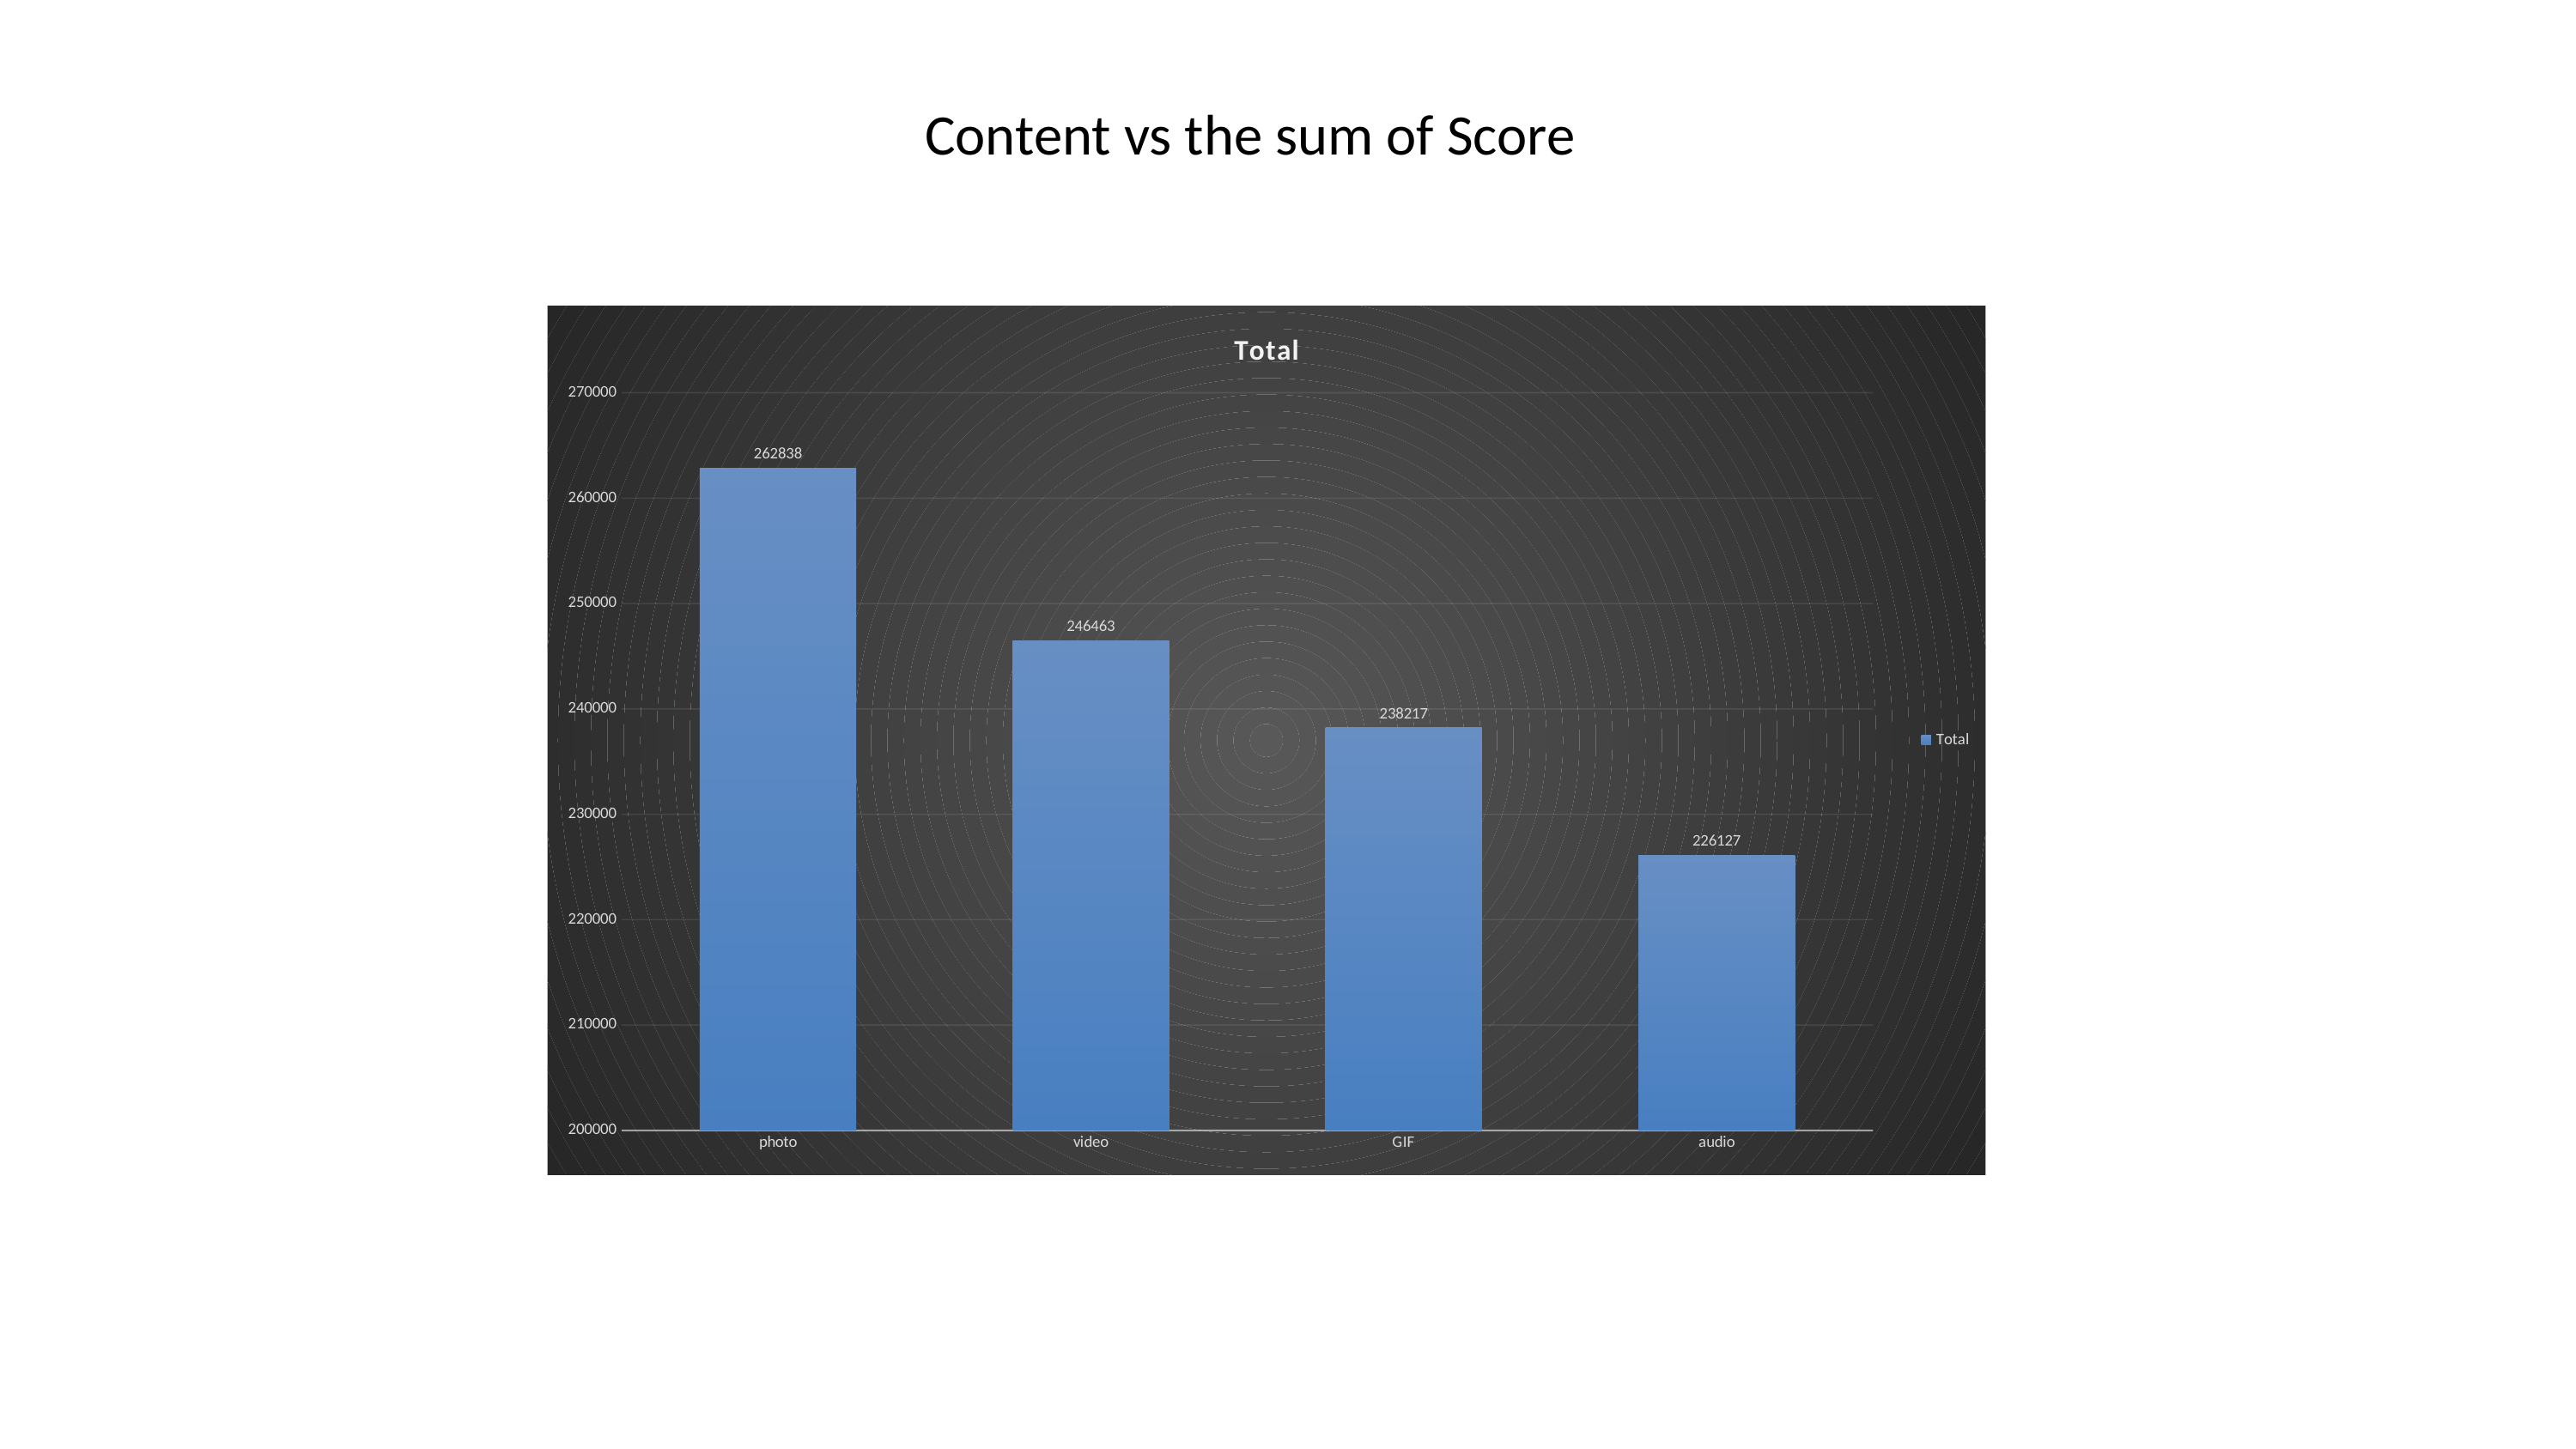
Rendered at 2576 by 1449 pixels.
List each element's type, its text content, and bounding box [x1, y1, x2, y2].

chart [547, 306, 1986, 1175]
text_box Content vs the sum of Score [912, 91, 1664, 173]
